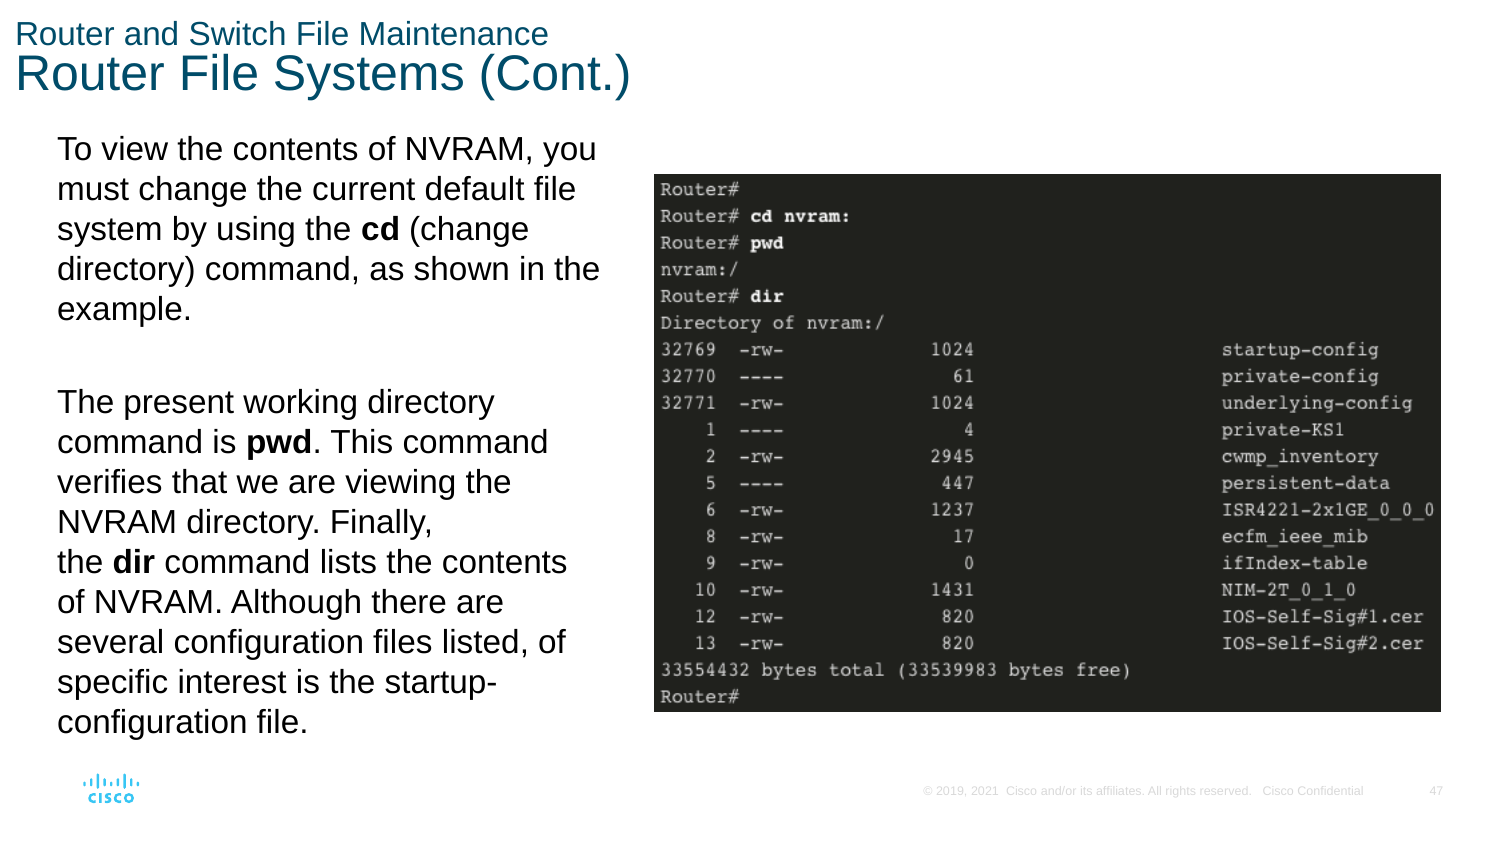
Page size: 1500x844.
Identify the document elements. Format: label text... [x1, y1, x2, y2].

title Router and Switch File Maintenance Router File Systems (Cont.) [0, 0, 1369, 121]
list To view the contents of NVRAM, you must change the current default file system by using the cd (change directory) command, as shown in the example. The present working directory command is pwd. This command verifies that we are viewing the NVRAM directory. Finally, the dir command lists the contents of NVRAM. Although there are several configuration files listed, of specific interest is the startup-configuration file. [42, 120, 618, 726]
picture [654, 173, 1442, 712]
